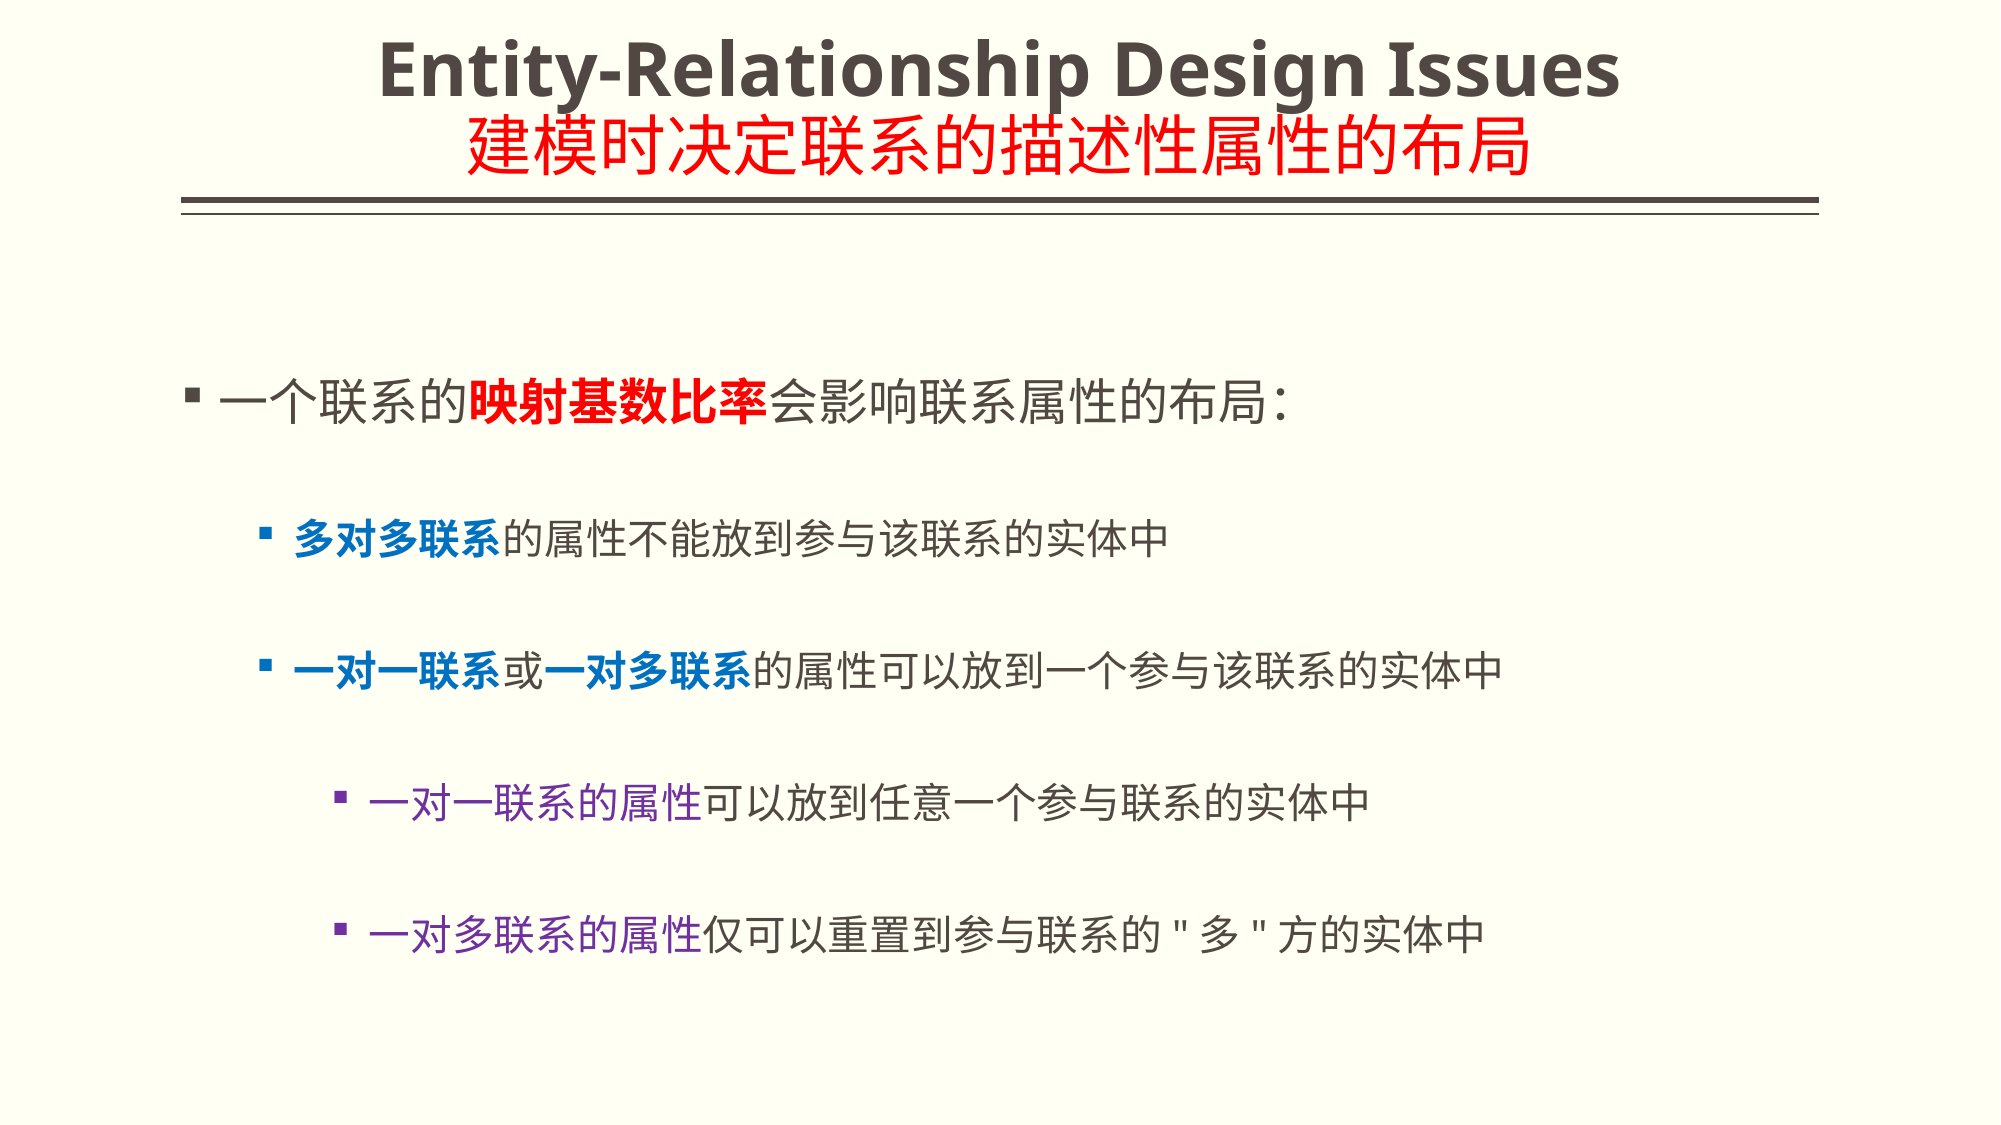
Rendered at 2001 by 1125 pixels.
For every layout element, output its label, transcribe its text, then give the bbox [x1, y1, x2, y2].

list 一个联系的映射基数比率会影响联系属性的布局： 多对多联系的属性不能放到参与该联系的实体中 一对一联系或一对多联系的属性可以放到一个参与该联系的实体中 一对一联系的属性可以放到任意一个参与联系的实体中 一对多联系的属性仅可以重置到参与联系的"多"方的实体中 [181, 272, 1819, 1040]
title Entity-Relationship Design Issues 建模时决定联系的描述性属性的布局 [181, 12, 1819, 193]
